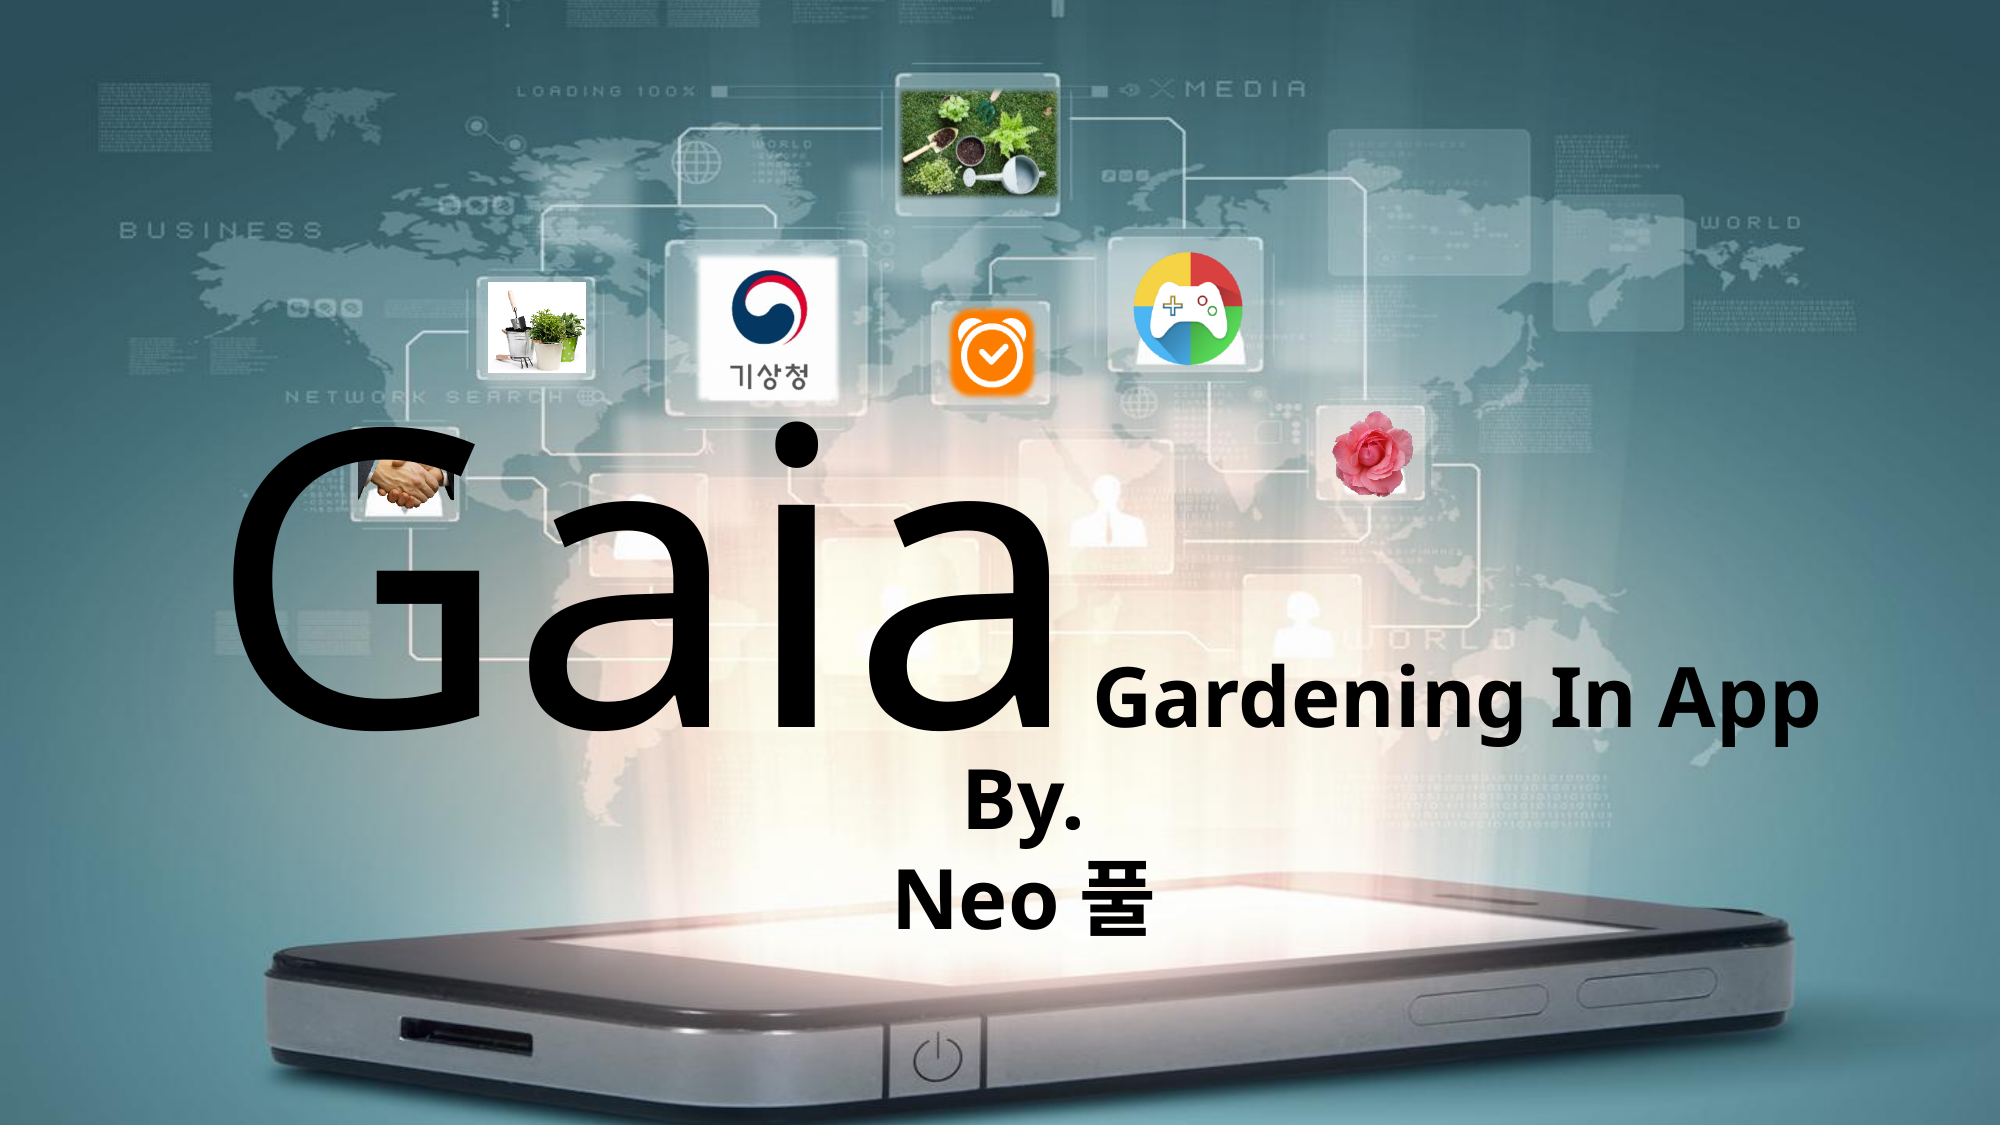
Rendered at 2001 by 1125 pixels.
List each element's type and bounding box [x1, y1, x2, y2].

text_box [0, 0, 2000, 1125]
